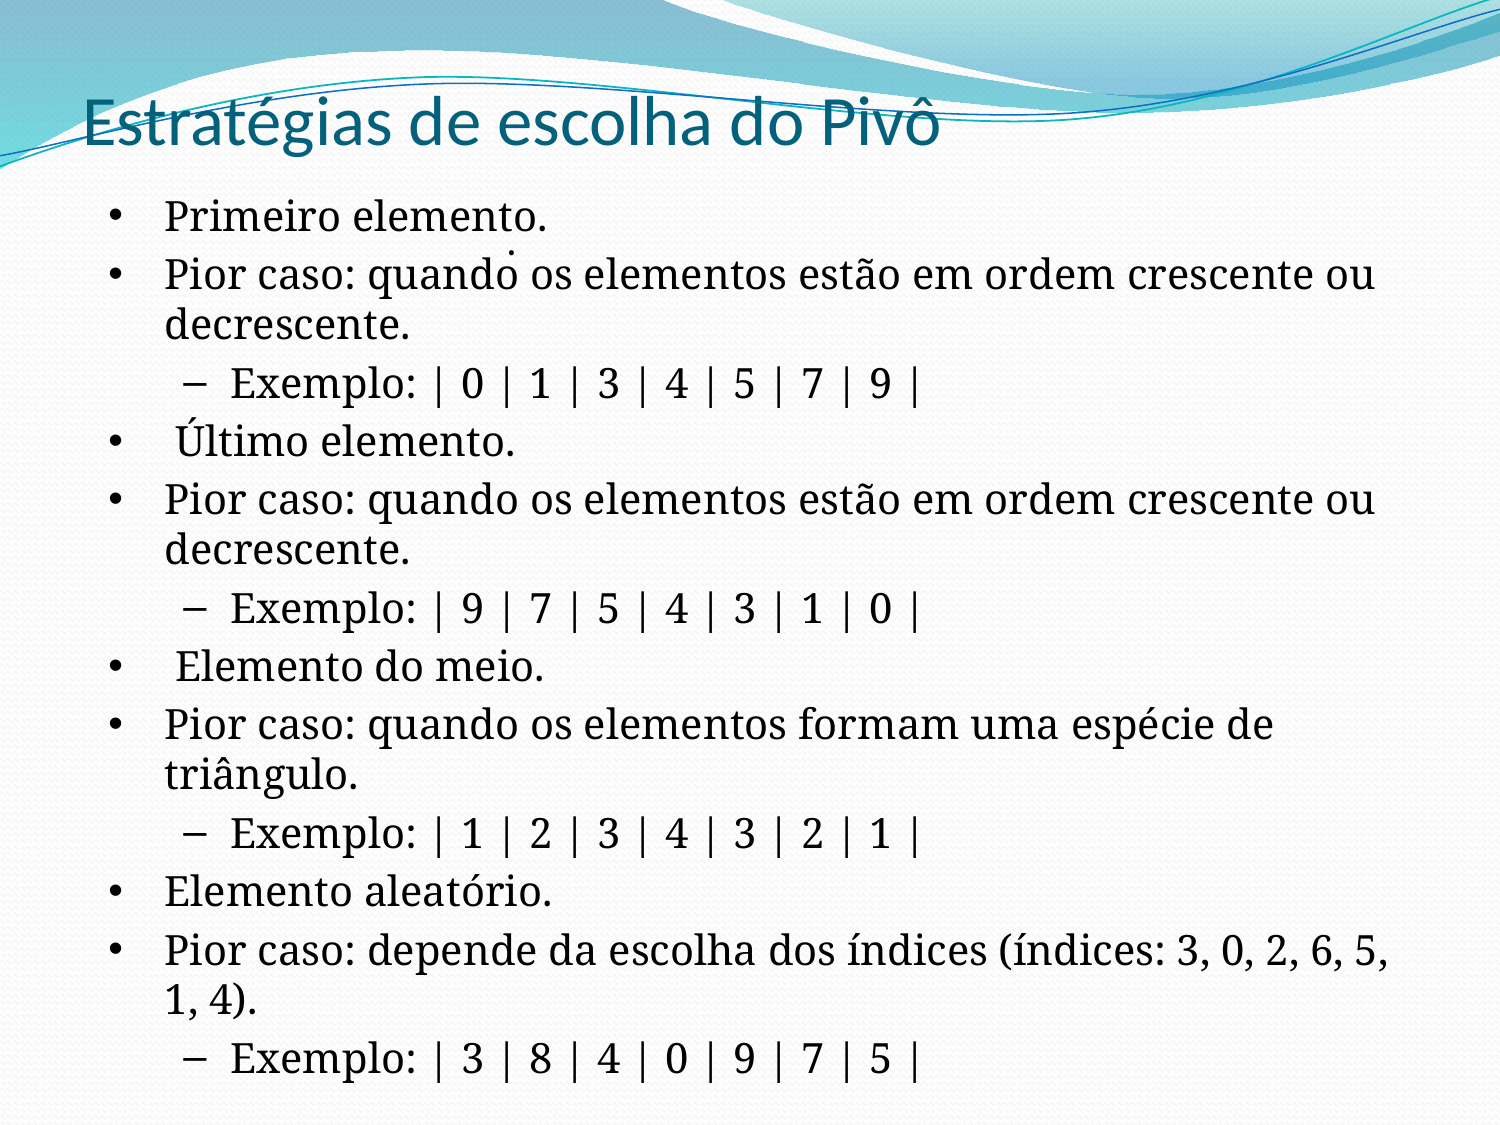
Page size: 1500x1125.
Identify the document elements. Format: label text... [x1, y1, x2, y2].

text_box Primeiro elemento. Pior caso: quando os elementos estão em ordem crescente ou decrescente. Exemplo: | 0 | 1 | 3 | 4 | 5 | 7 | 9 | Último elemento. Pior caso: quando os elementos estão em ordem crescente ou decrescente. Exemplo: | 9 | 7 | 5 | 4 | 3 | 1 | 0 | Elemento do meio. Pior caso: quando os elementos formam uma espécie de triângulo. Exemplo: | 1 | 2 | 3 | 4 | 3 | 2 | 1 | Elemento aleatório. Pior caso: depende da escolha dos índices (índices: 3, 0, 2, 6, 5, 1, 4). Exemplo: | 3 | 8 | 4 | 0 | 9 | 7 | 5 | [93, 182, 1444, 986]
title Estratégias de escolha do Pivô [82, 19, 1444, 160]
